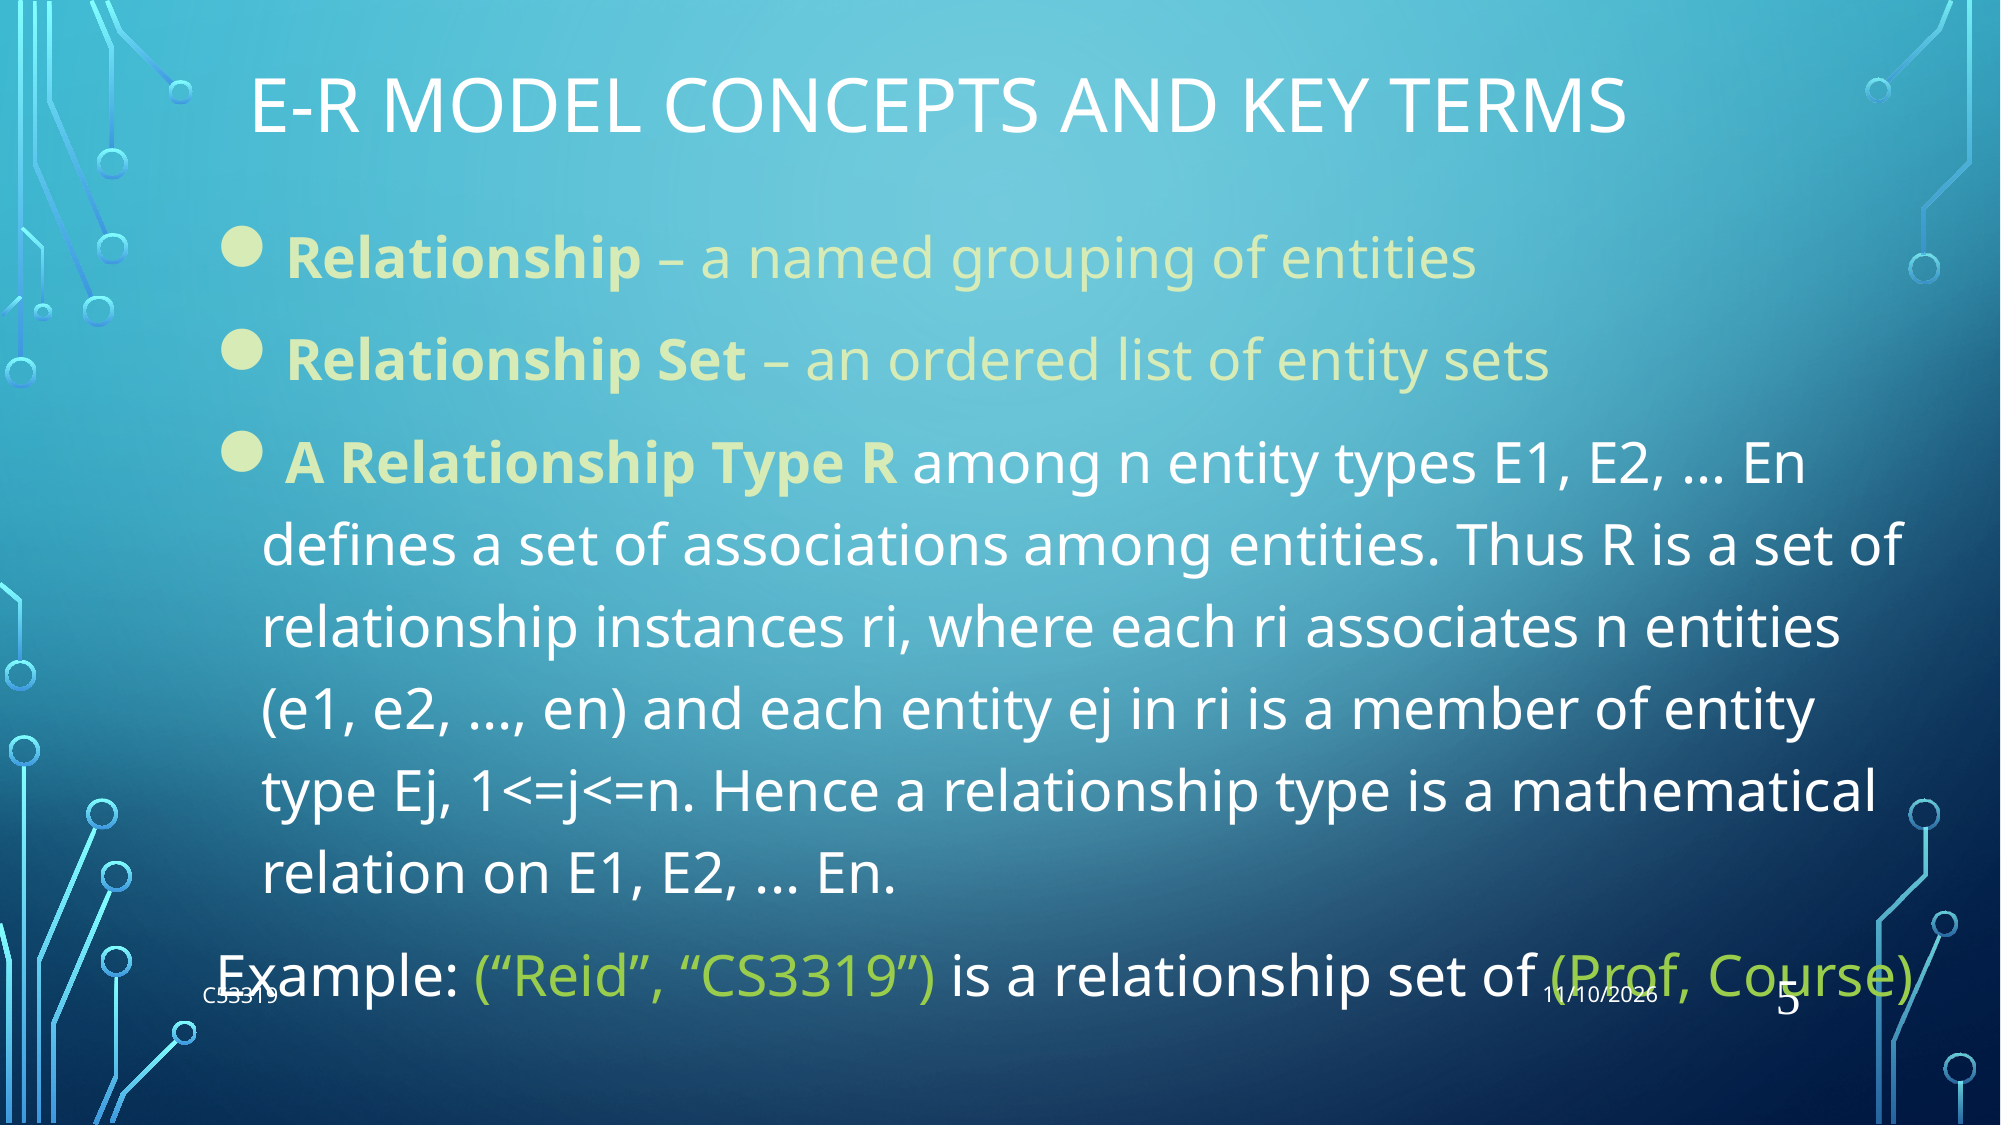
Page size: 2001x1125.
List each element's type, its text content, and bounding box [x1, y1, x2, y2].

title E-R Model Concepts AND KEY TERMS [233, 24, 1759, 192]
list Relationship – a named grouping of entities Relationship Set – an ordered list of entity sets A Relationship Type R among n entity types E1, E2, … En defines a set of associations among entities. Thus R is a set of relationship instances ri, where each ri associates n entities (e1, e2, ..., en) and each entity ej in ri is a member of entity type Ej, 1<=j<=n. Hence a relationship type is a mathematical relation on E1, E2, ... En. Example: (“Reid”, “CS3319”) is a relationship set of (Prof, Course) [187, 200, 1946, 1088]
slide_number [1223, 965, 1674, 1025]
slide_number 5 [1685, 965, 1813, 1025]
footer C53319 [187, 965, 1211, 1025]
